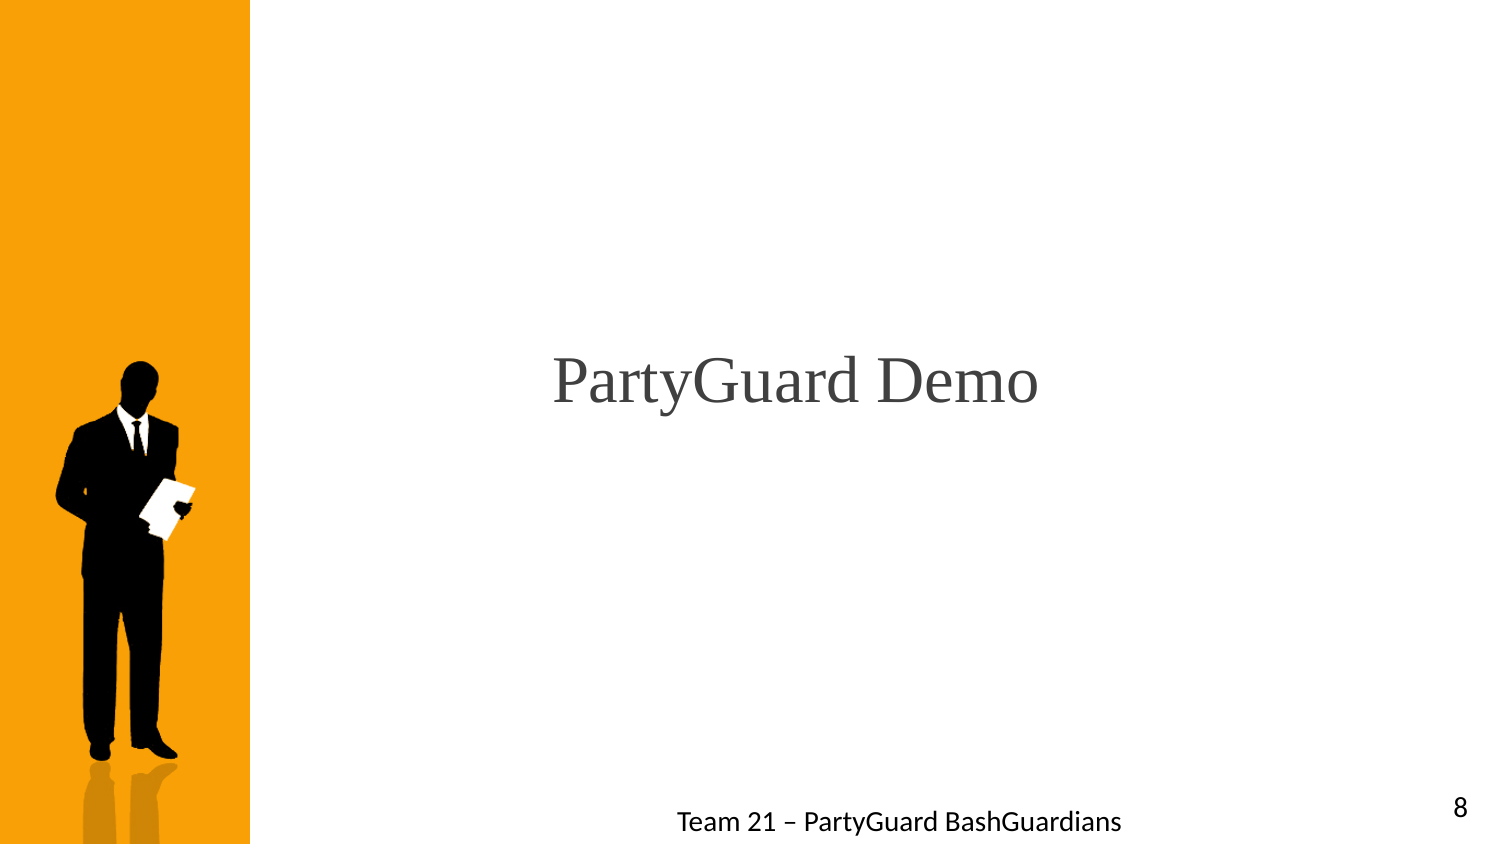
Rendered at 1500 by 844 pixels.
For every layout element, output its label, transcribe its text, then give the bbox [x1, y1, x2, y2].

text_box 8 [1438, 780, 1484, 831]
picture [0, 0, 1500, 844]
text_box Team 21 – PartyGuard BashGuardians [662, 795, 1137, 844]
title PartyGuard Demo [537, 303, 1247, 449]
